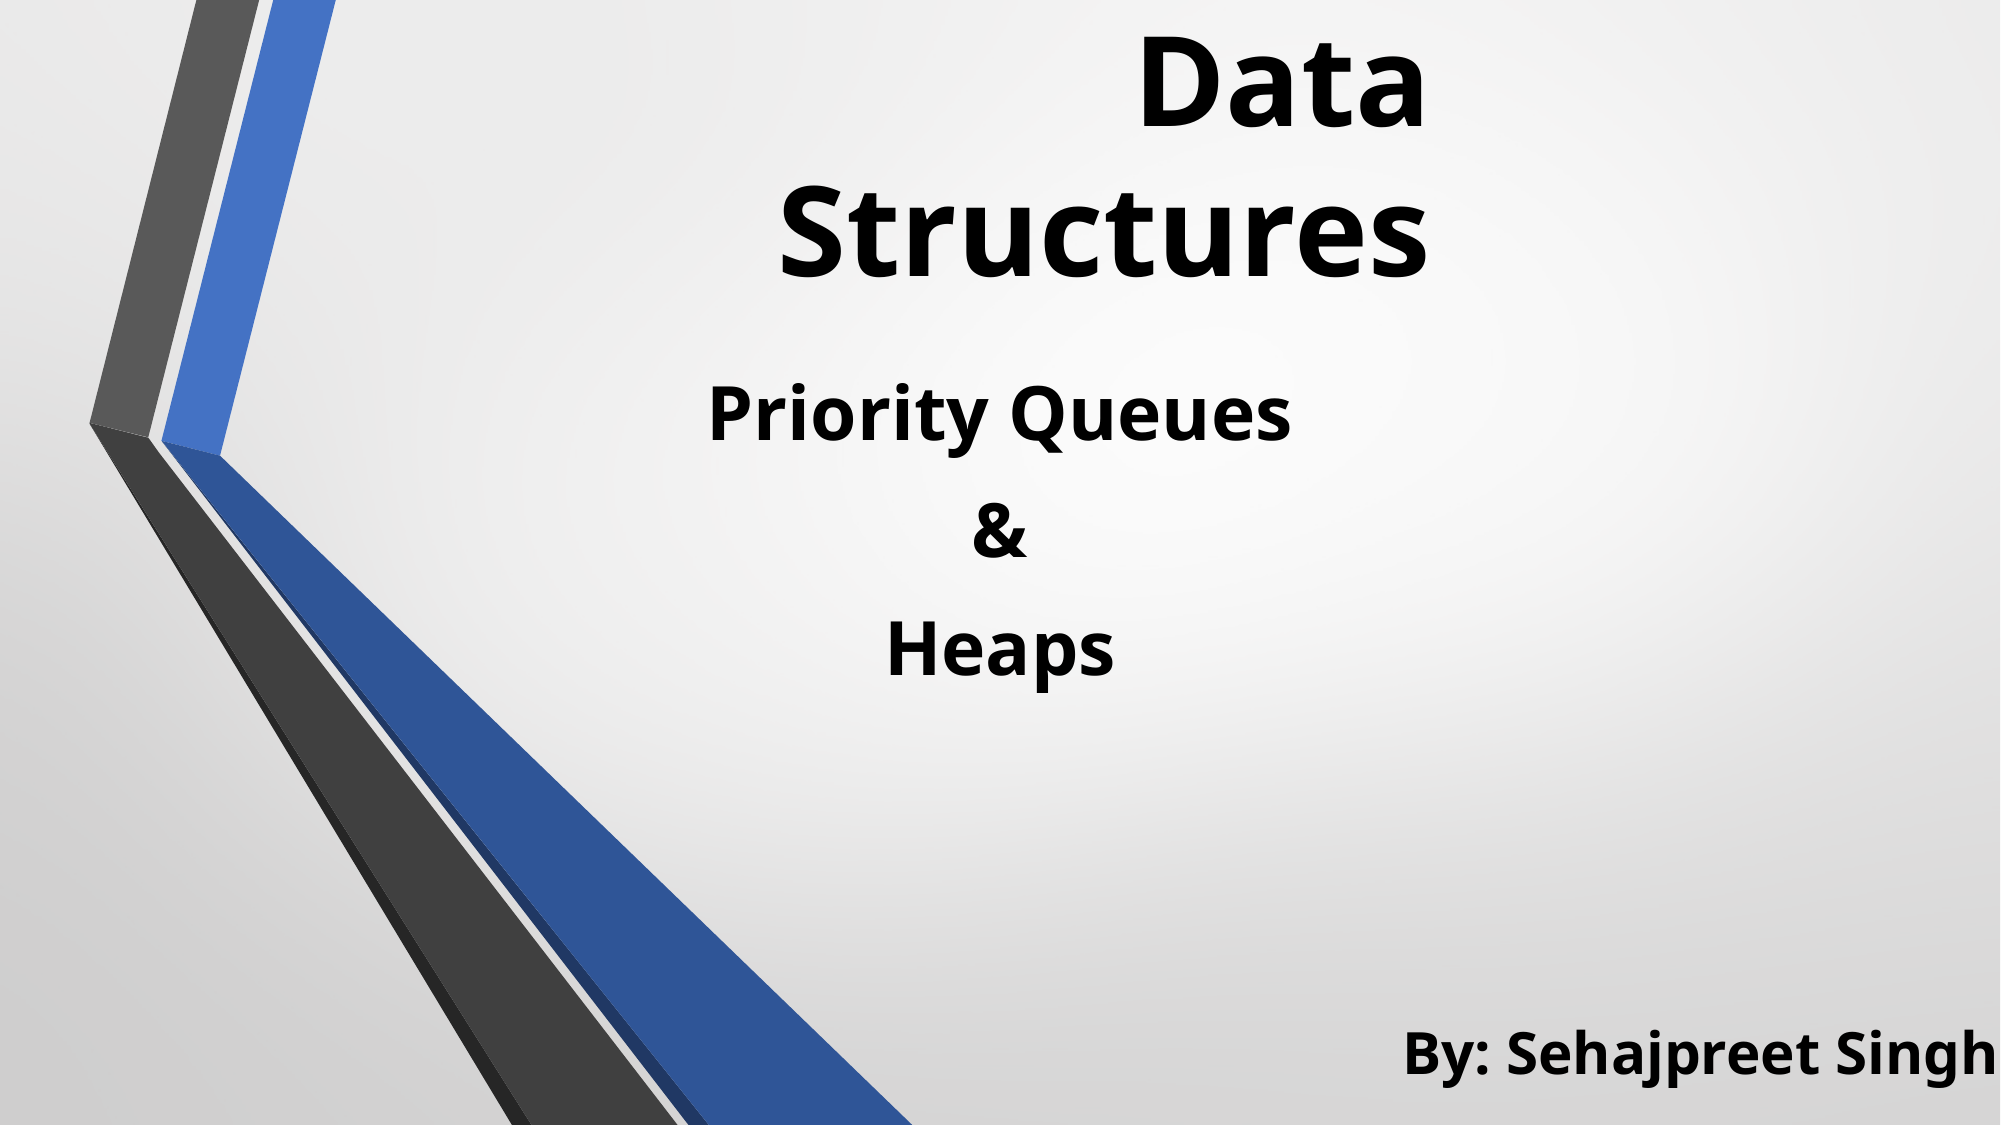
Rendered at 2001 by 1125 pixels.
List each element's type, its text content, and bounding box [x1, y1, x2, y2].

subtitle Priority Queues & Heaps [426, 357, 1574, 722]
text_box By: Sehajpreet Singh [1387, 1008, 2000, 1094]
title Data Structures [554, 122, 1446, 309]
